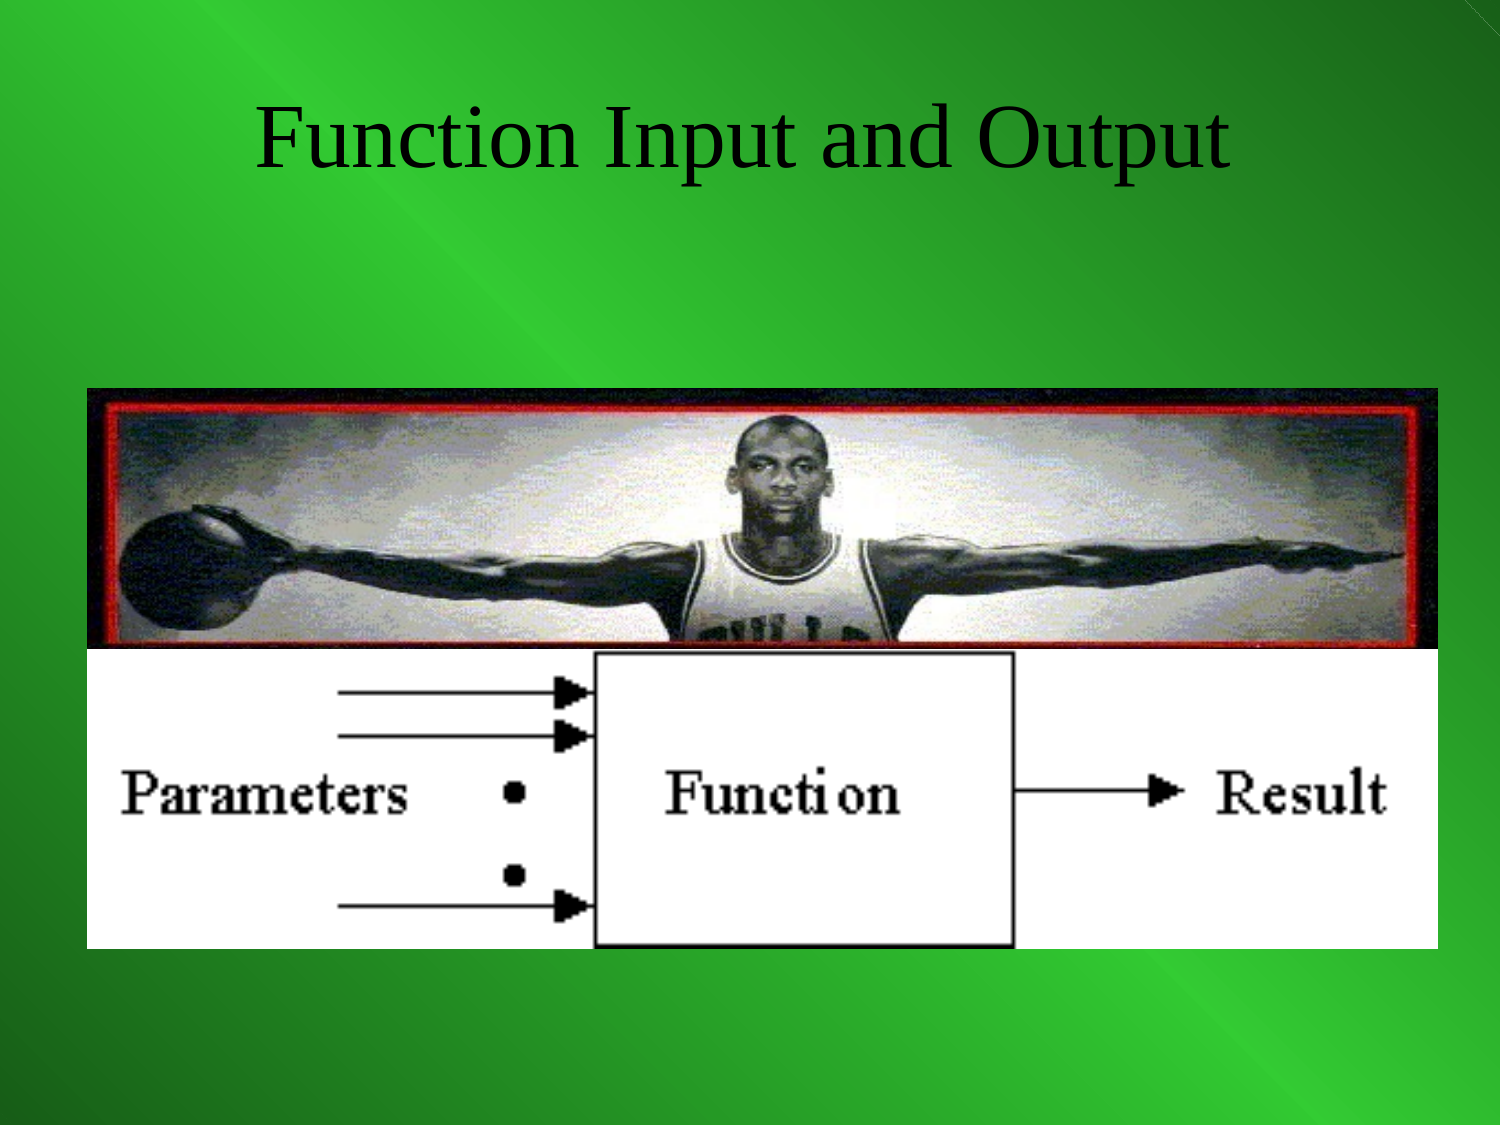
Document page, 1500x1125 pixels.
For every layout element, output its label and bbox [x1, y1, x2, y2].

text_box [87, 388, 1438, 949]
text_box [0, 0, 1500, 1125]
